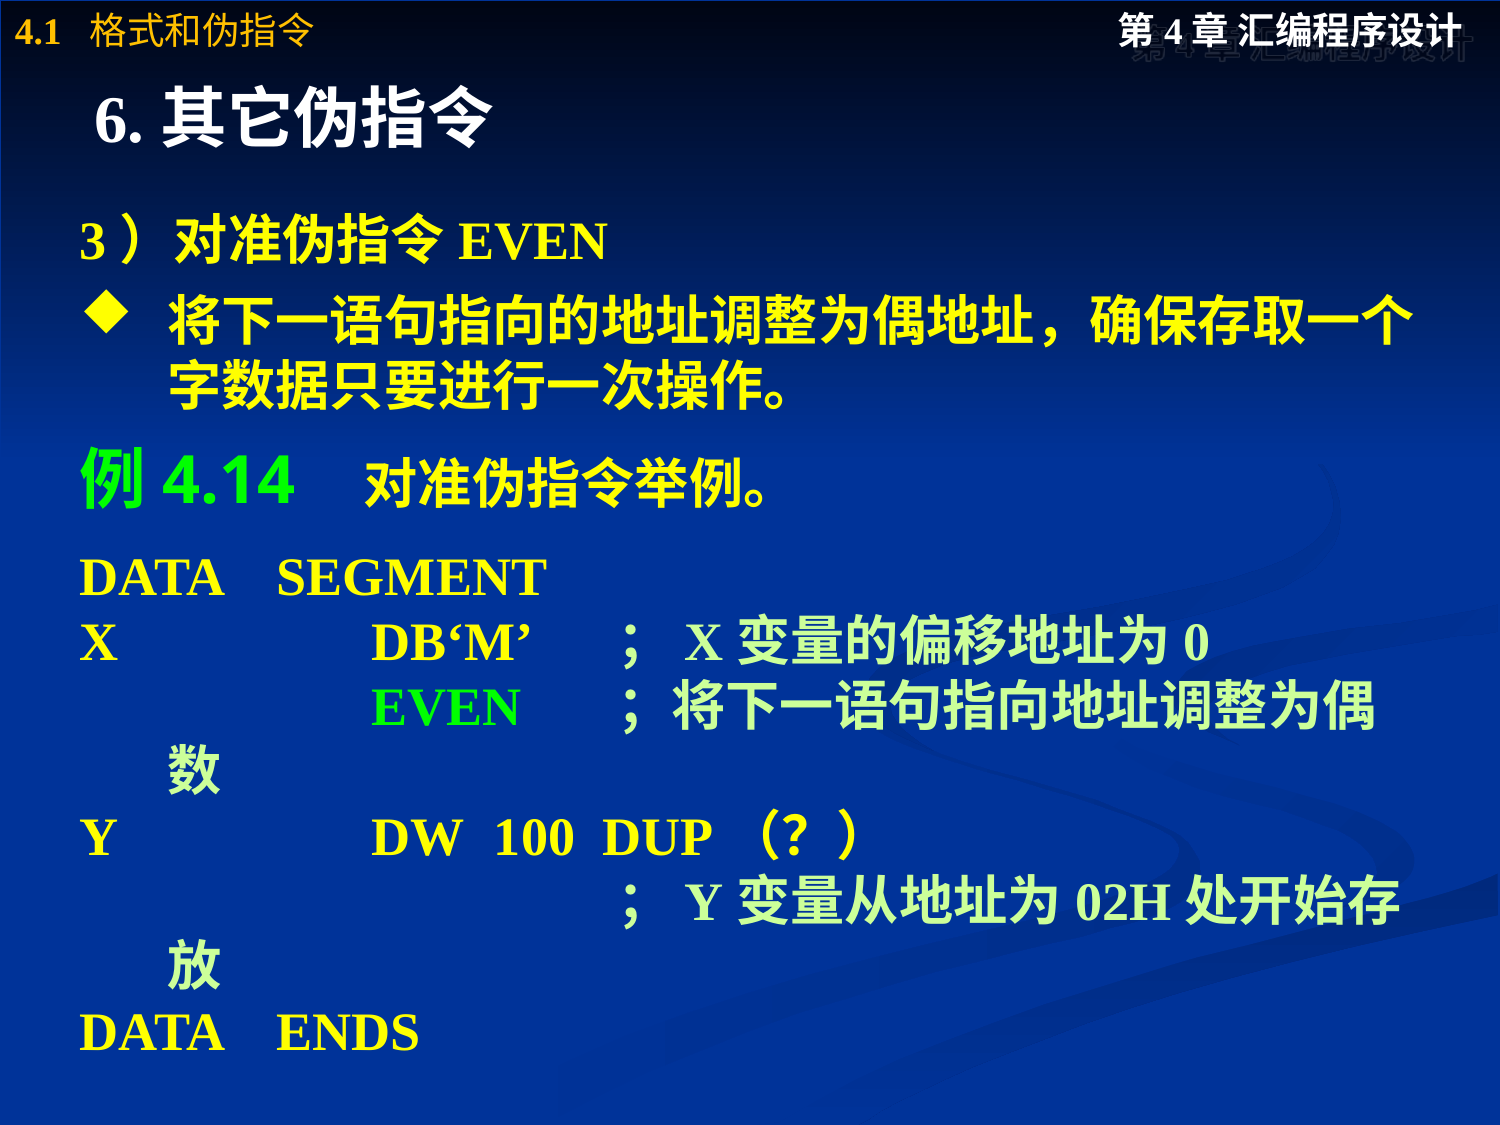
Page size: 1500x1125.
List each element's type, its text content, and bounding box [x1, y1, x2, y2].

title 6.其它伪指令 [78, 60, 1430, 172]
list 3）对准伪指令EVEN 将下一语句指向的地址调整为偶地址，确保存取一个字数据只要进行一次操作。 例4.14 对准伪指令举例。 DATA SEGMENT X DB‘M’ ；X变量的偏移地址为0 EVEN ；将下一语句指向地址调整为偶数 Y DW 100 DUP（？） ；Y变量从地址为02H处开始存放 DATA ENDS [64, 197, 1439, 1048]
